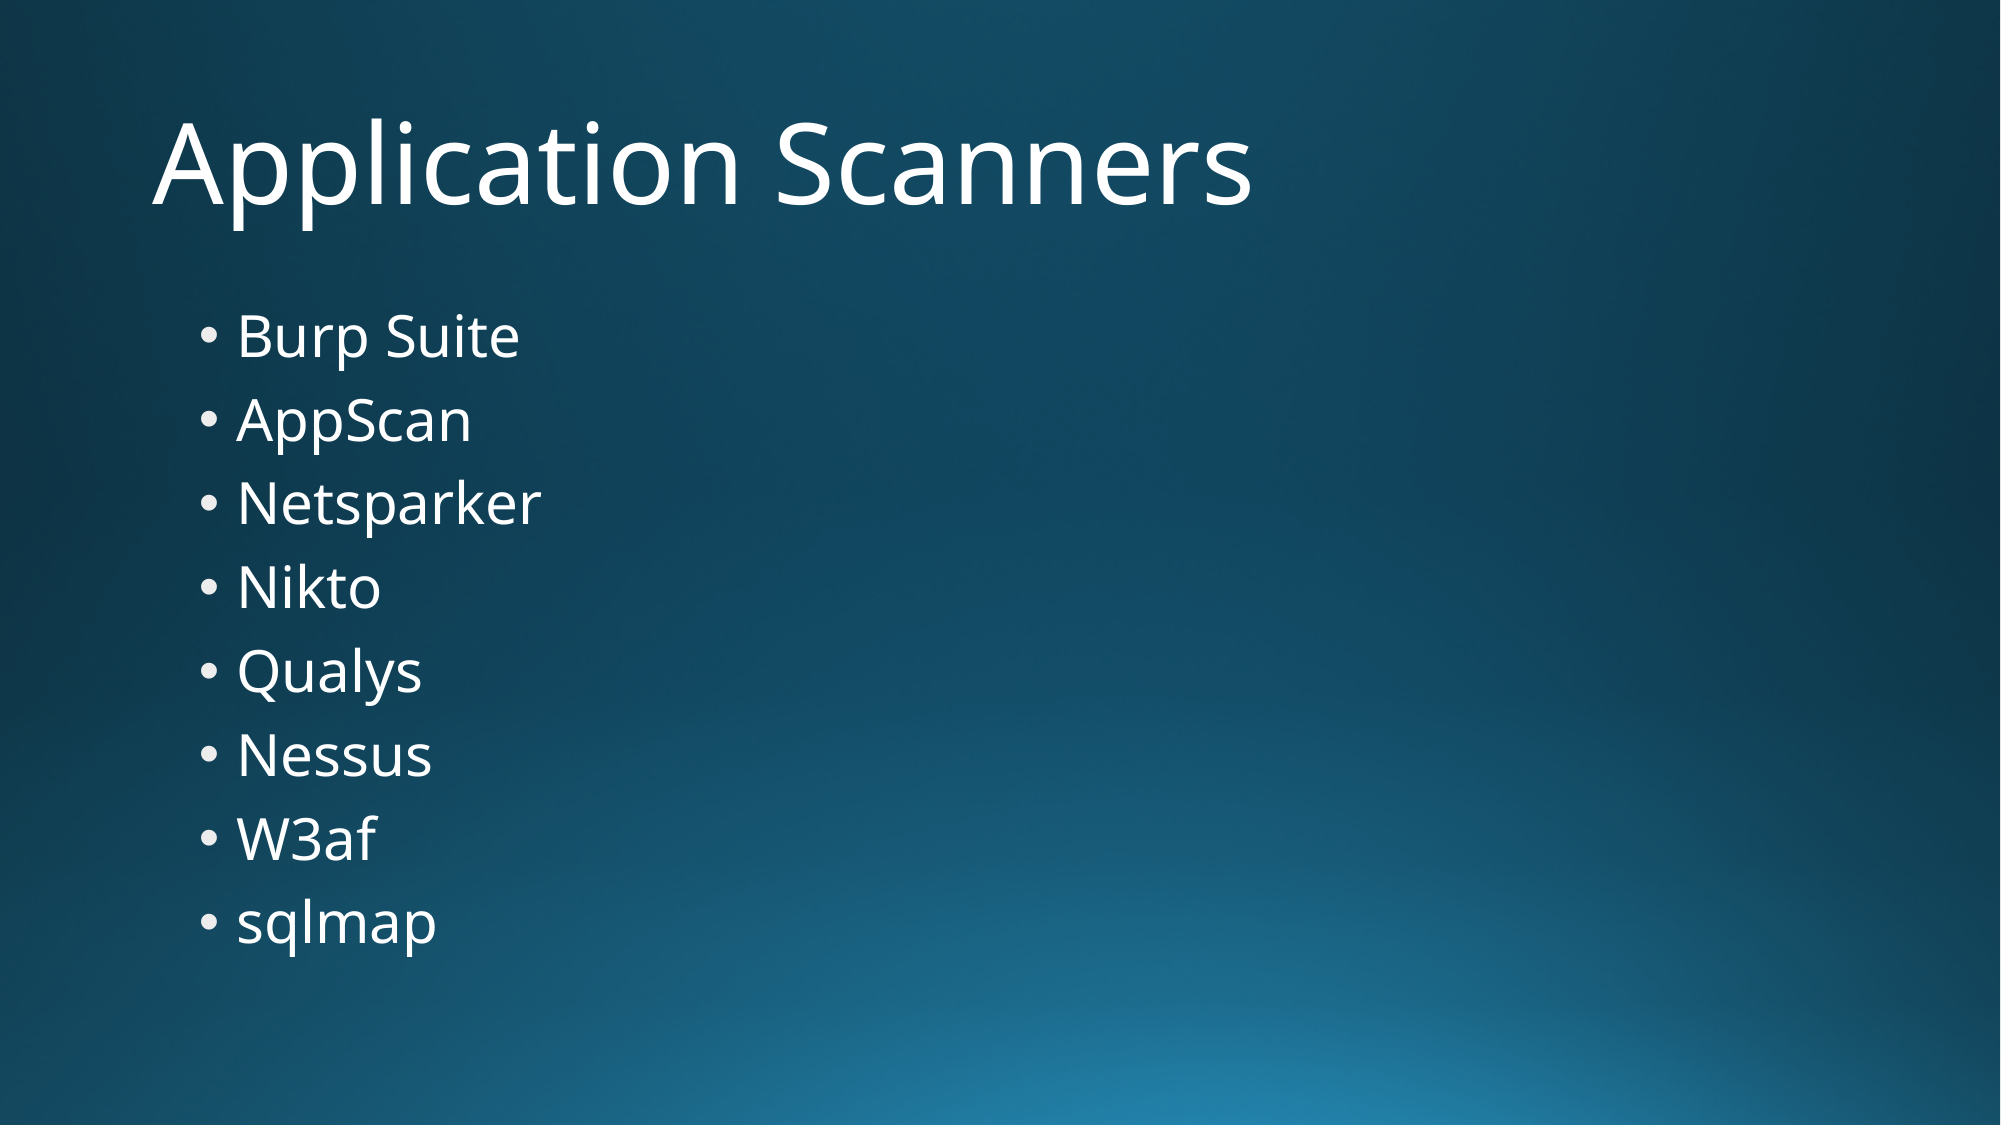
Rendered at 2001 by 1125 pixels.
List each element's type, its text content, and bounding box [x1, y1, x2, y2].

title Application Scanners [137, 59, 1863, 278]
picture [0, 0, 2001, 1125]
list Burp Suite AppScan Netsparker Nikto Qualys Nessus W3af sqlmap [183, 299, 1863, 1014]
